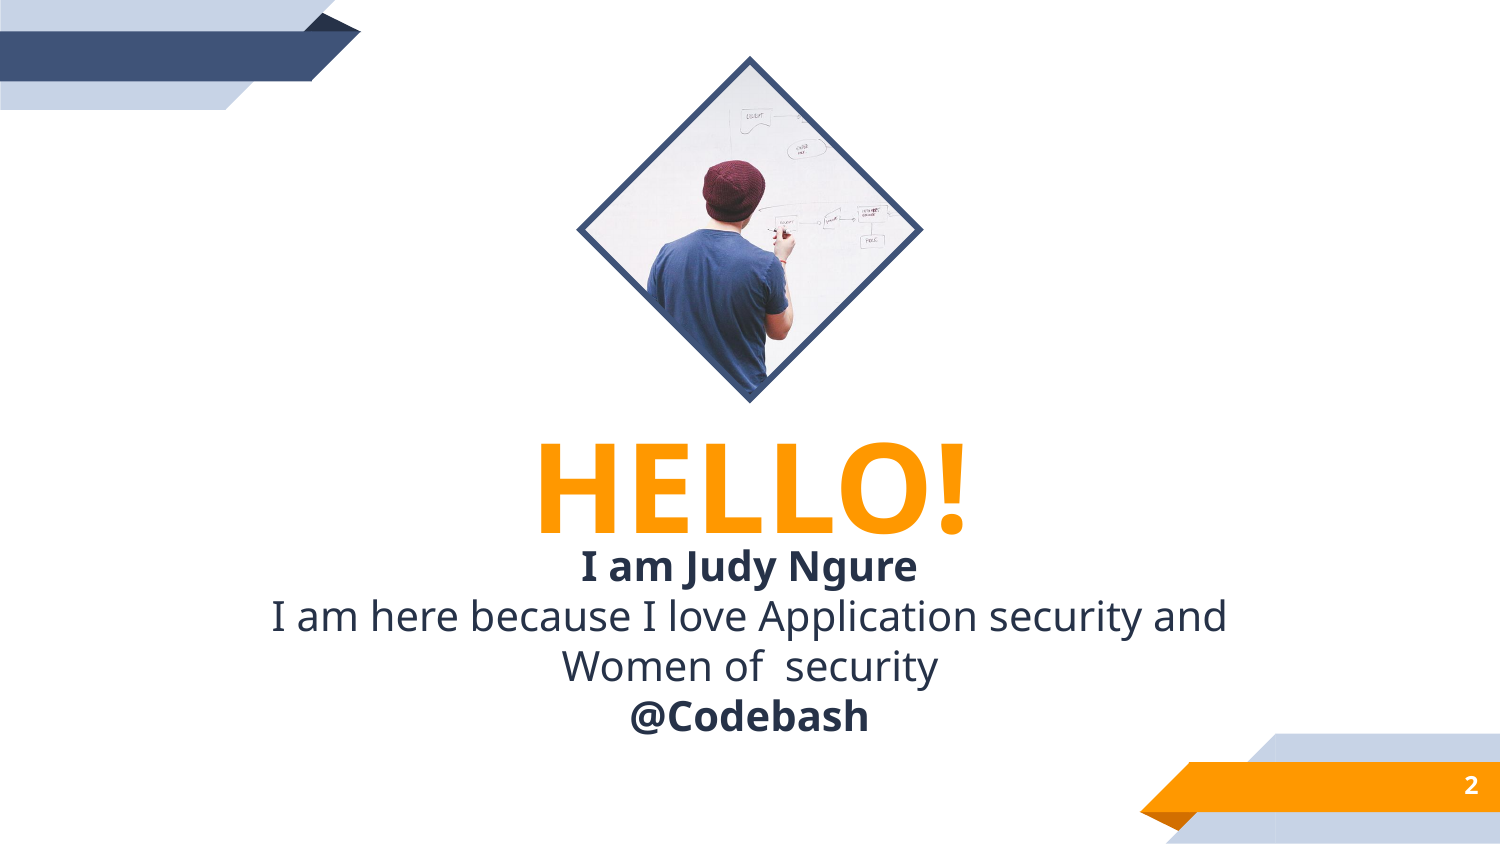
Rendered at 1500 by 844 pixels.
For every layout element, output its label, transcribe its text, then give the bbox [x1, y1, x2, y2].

title HELLO! [209, 387, 1291, 529]
subtitle I am Judy Ngure I am here because I love Application security and Women of security @Codebash [209, 529, 1291, 750]
slide_number 2 [1249, 760, 1494, 813]
picture [580, 59, 920, 400]
